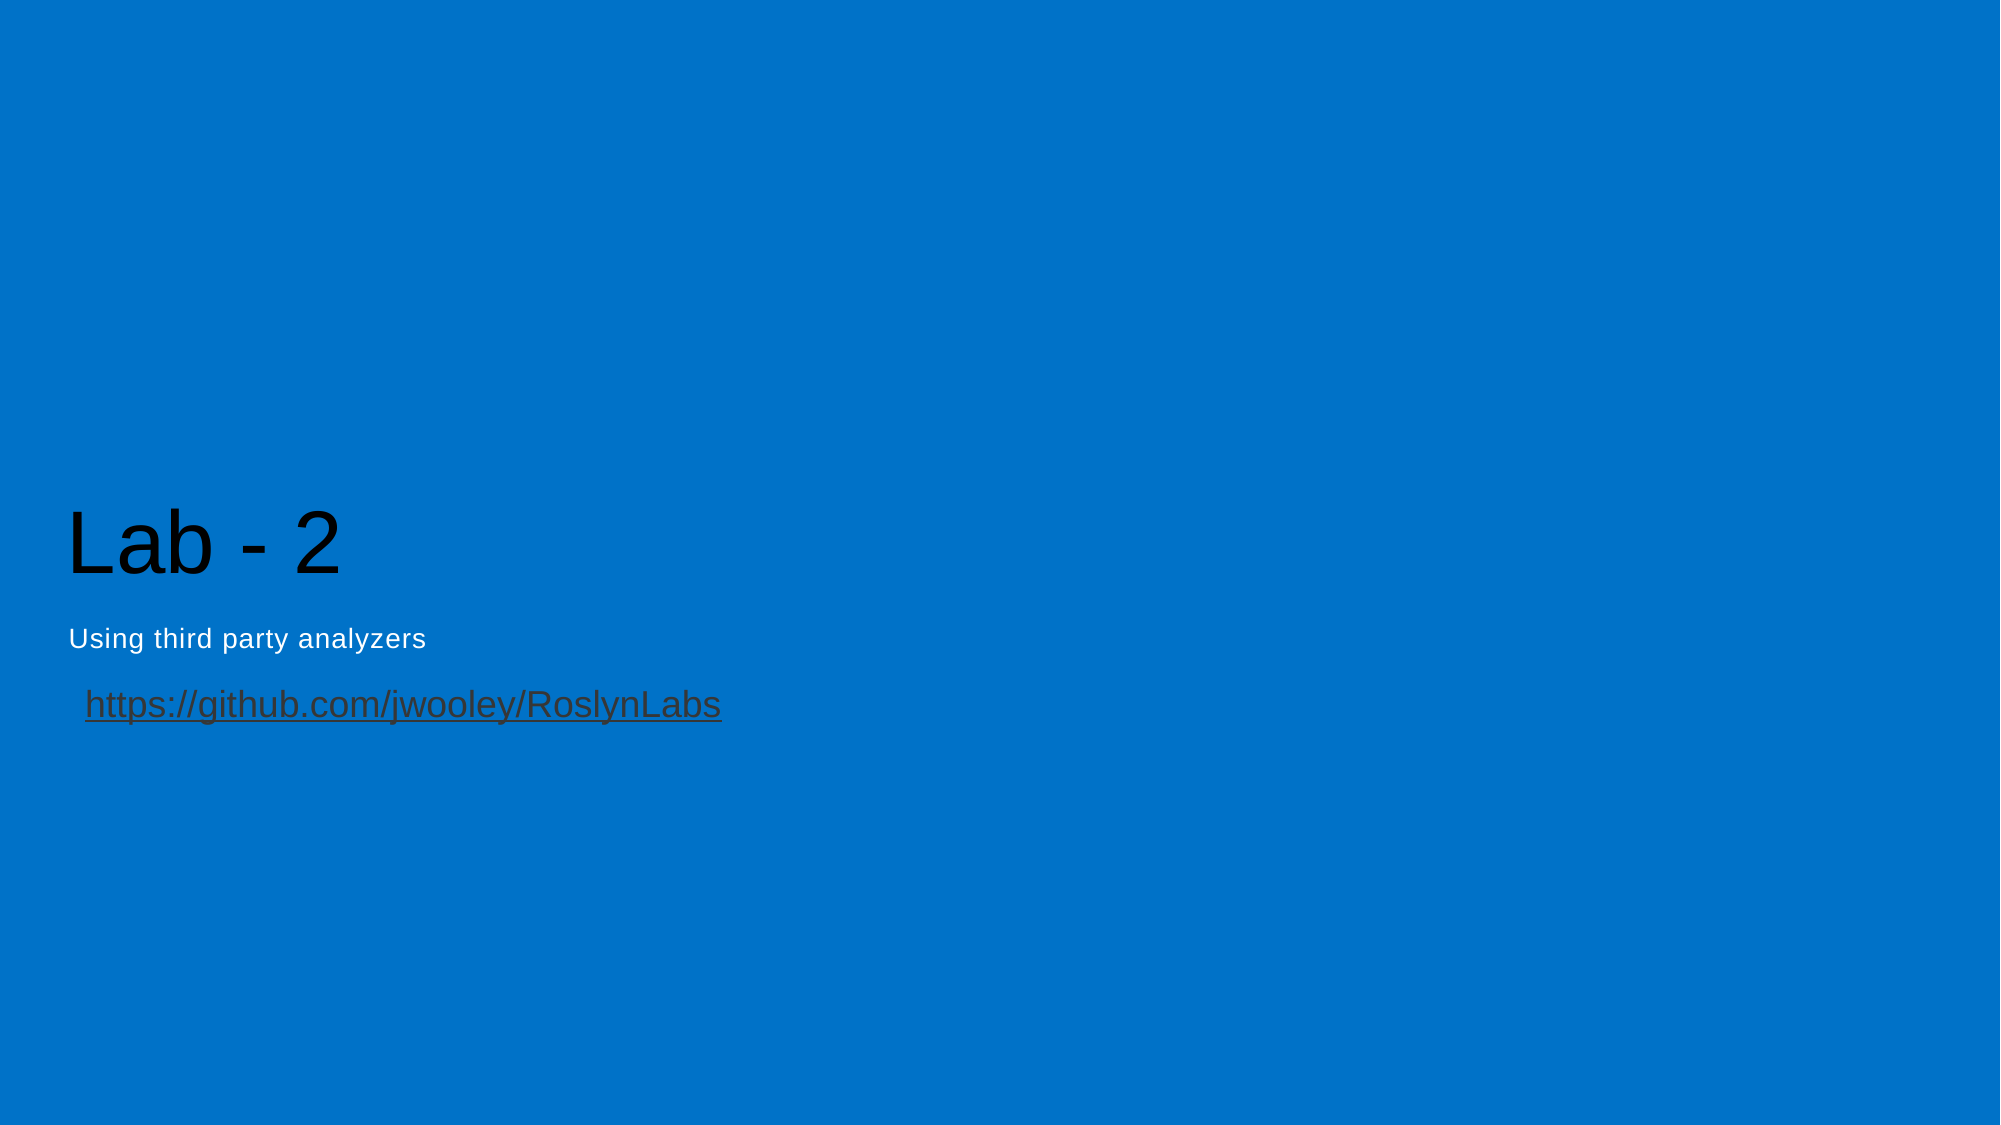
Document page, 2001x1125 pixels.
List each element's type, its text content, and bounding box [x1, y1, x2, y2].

title Lab - 2 [66, 346, 1916, 601]
list Using third party analyzers [68, 610, 1916, 662]
text_box https://github.com/jwooley/RoslynLabs [70, 672, 748, 733]
